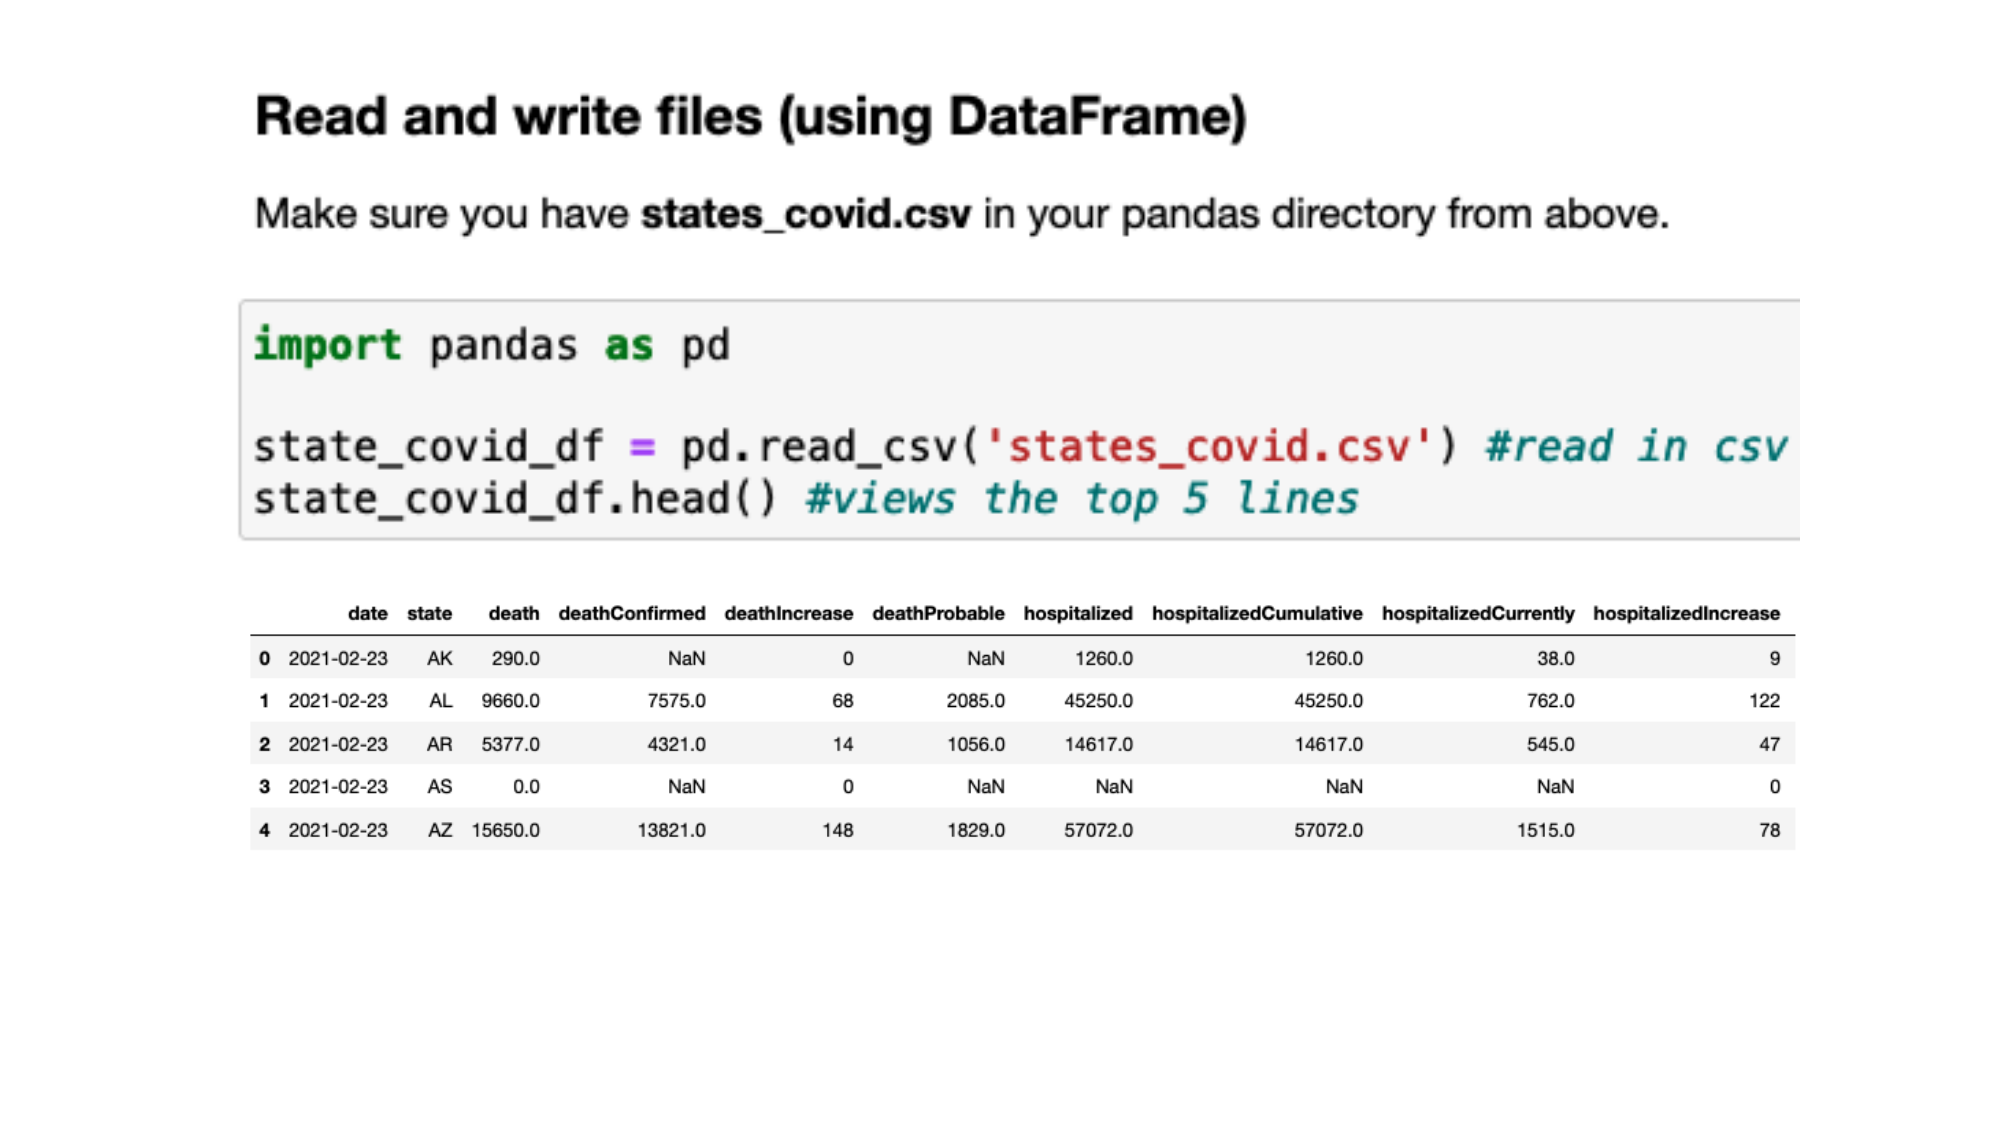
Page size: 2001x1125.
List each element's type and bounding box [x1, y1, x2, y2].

picture [238, 591, 1800, 869]
picture [234, 86, 1800, 556]
